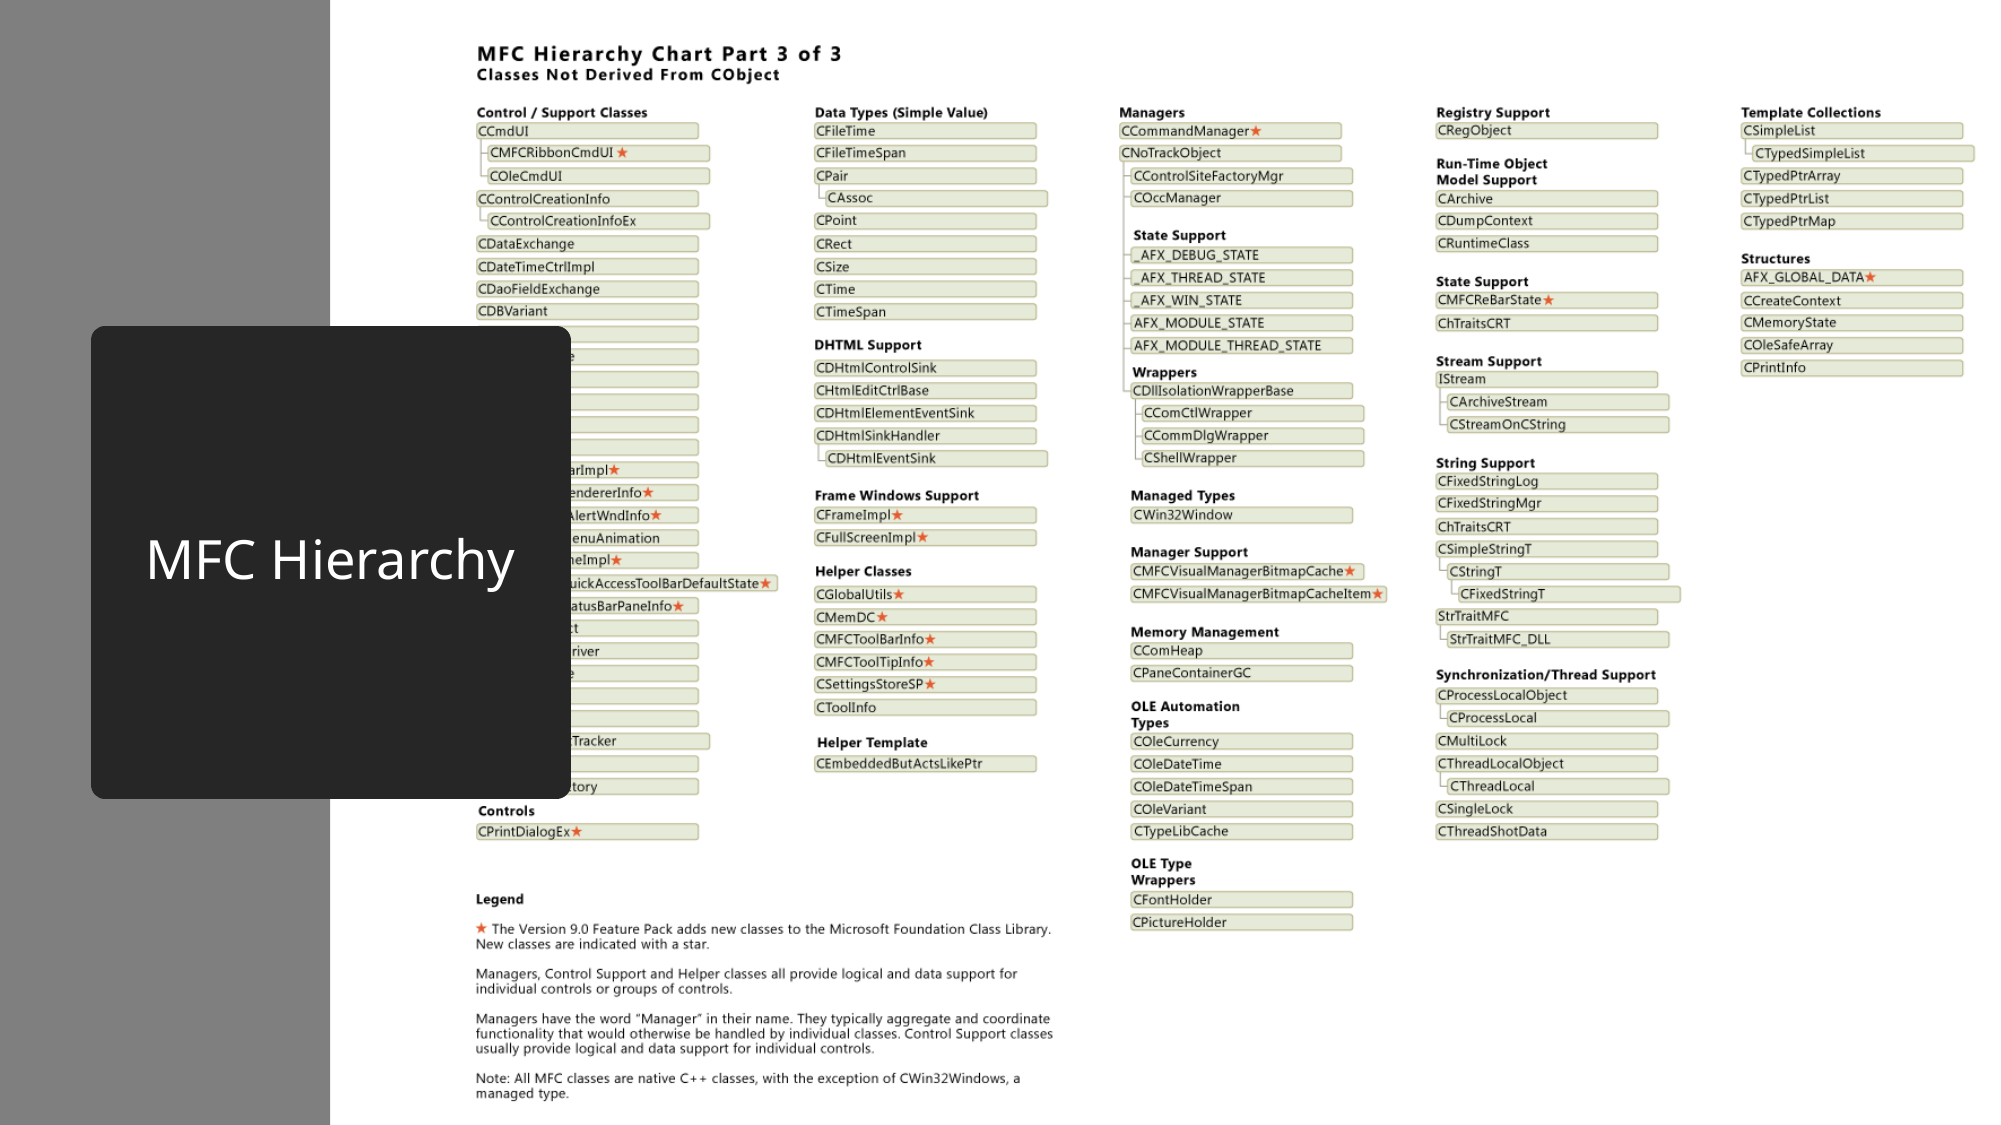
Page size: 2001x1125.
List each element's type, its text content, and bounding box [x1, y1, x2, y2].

title MFC Hierarchy [105, 340, 475, 785]
text_box [331, 0, 2000, 1125]
picture [475, 43, 1987, 1117]
text_box [0, 0, 331, 1125]
